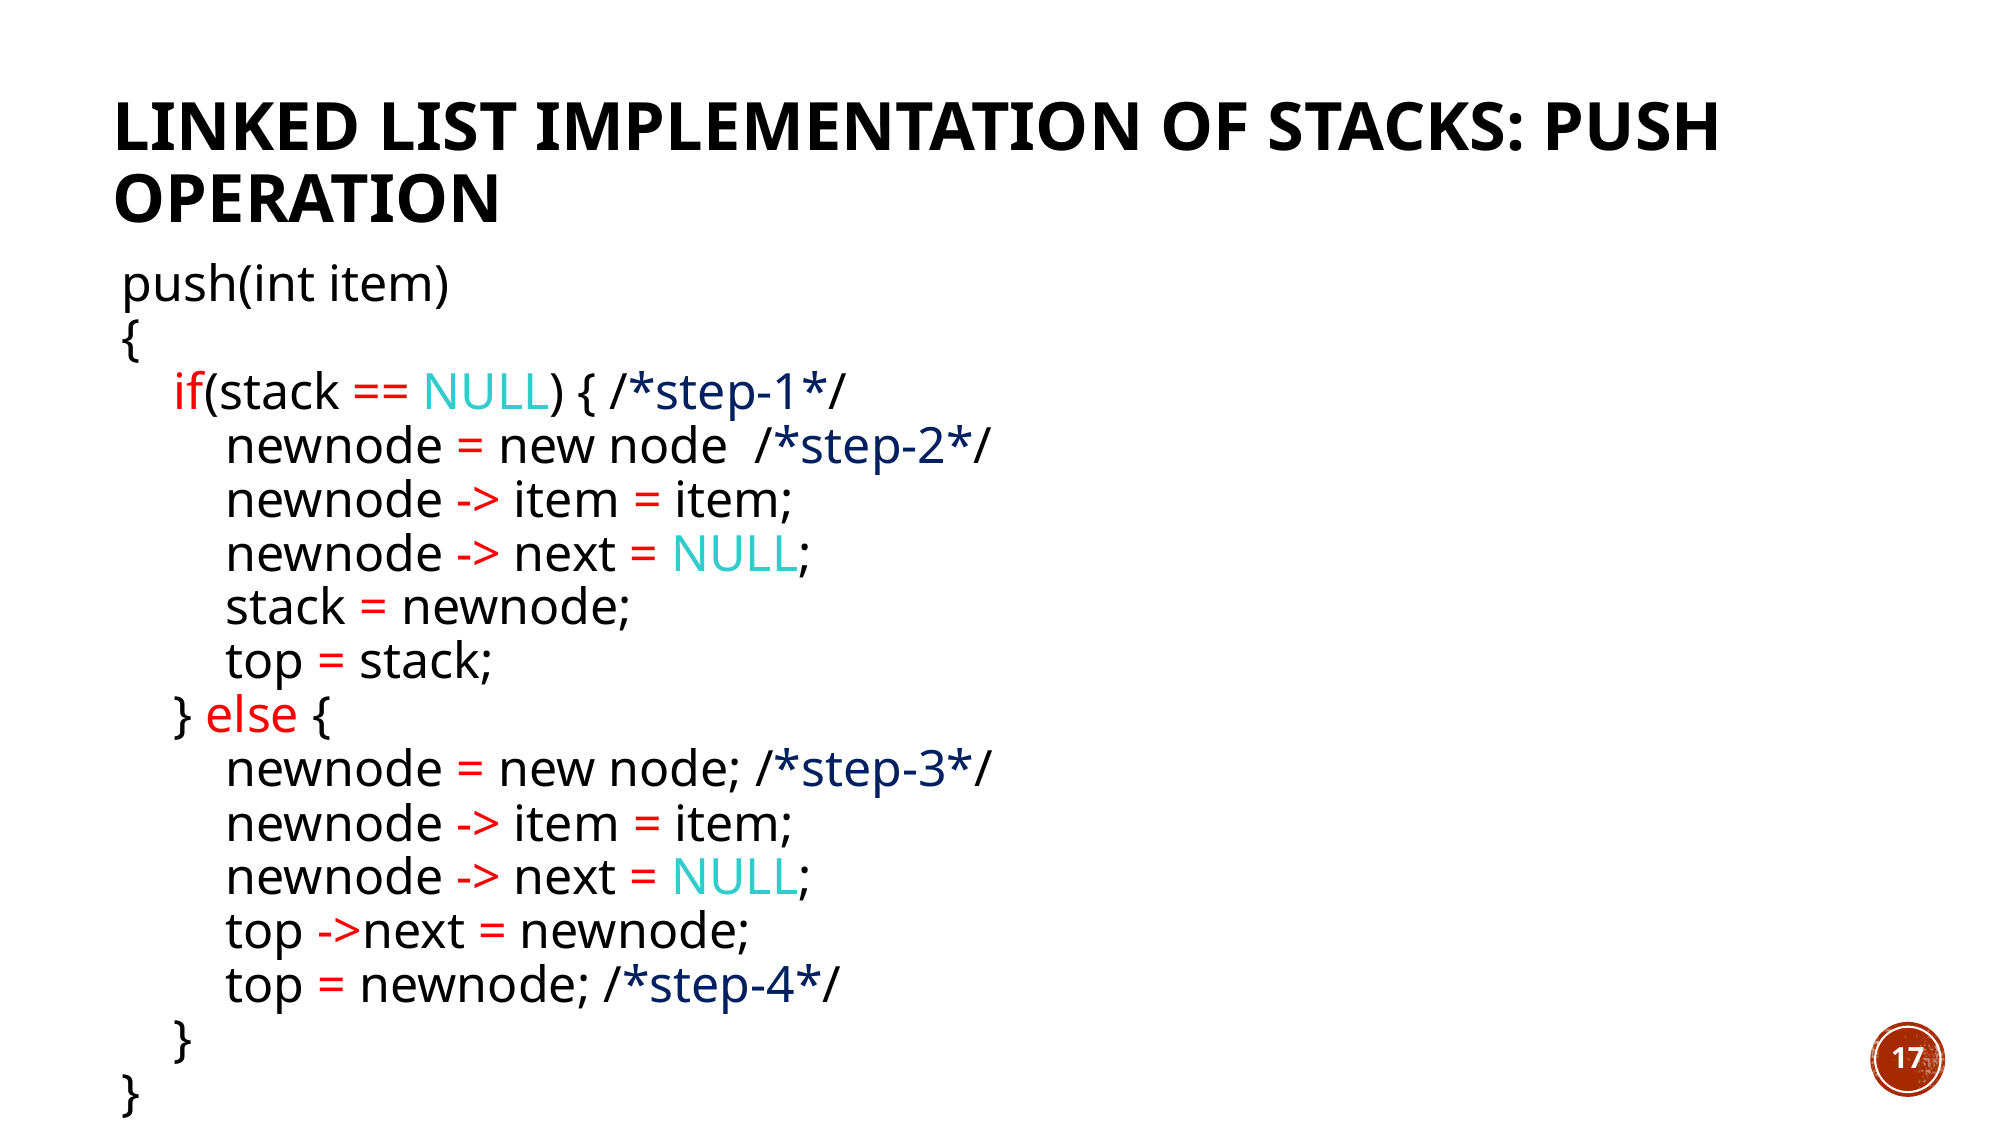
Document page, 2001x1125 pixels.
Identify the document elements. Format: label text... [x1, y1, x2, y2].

slide_number 17 [1855, 1028, 1961, 1089]
title Linked List Implementation of Stacks: PUSH operation [97, 79, 1905, 250]
list push(int item) { if(stack == NULL) { /*step-1*/ newnode = new node /*step-2*/ newnode -> item = item; newnode -> next = NULL; stack = newnode; top = stack; } else { newnode = new node; /*step-3*/ newnode -> item = item; newnode -> next = NULL; top ->next = newnode; top = newnode; /*step-4*/ } } [97, 250, 1905, 1089]
